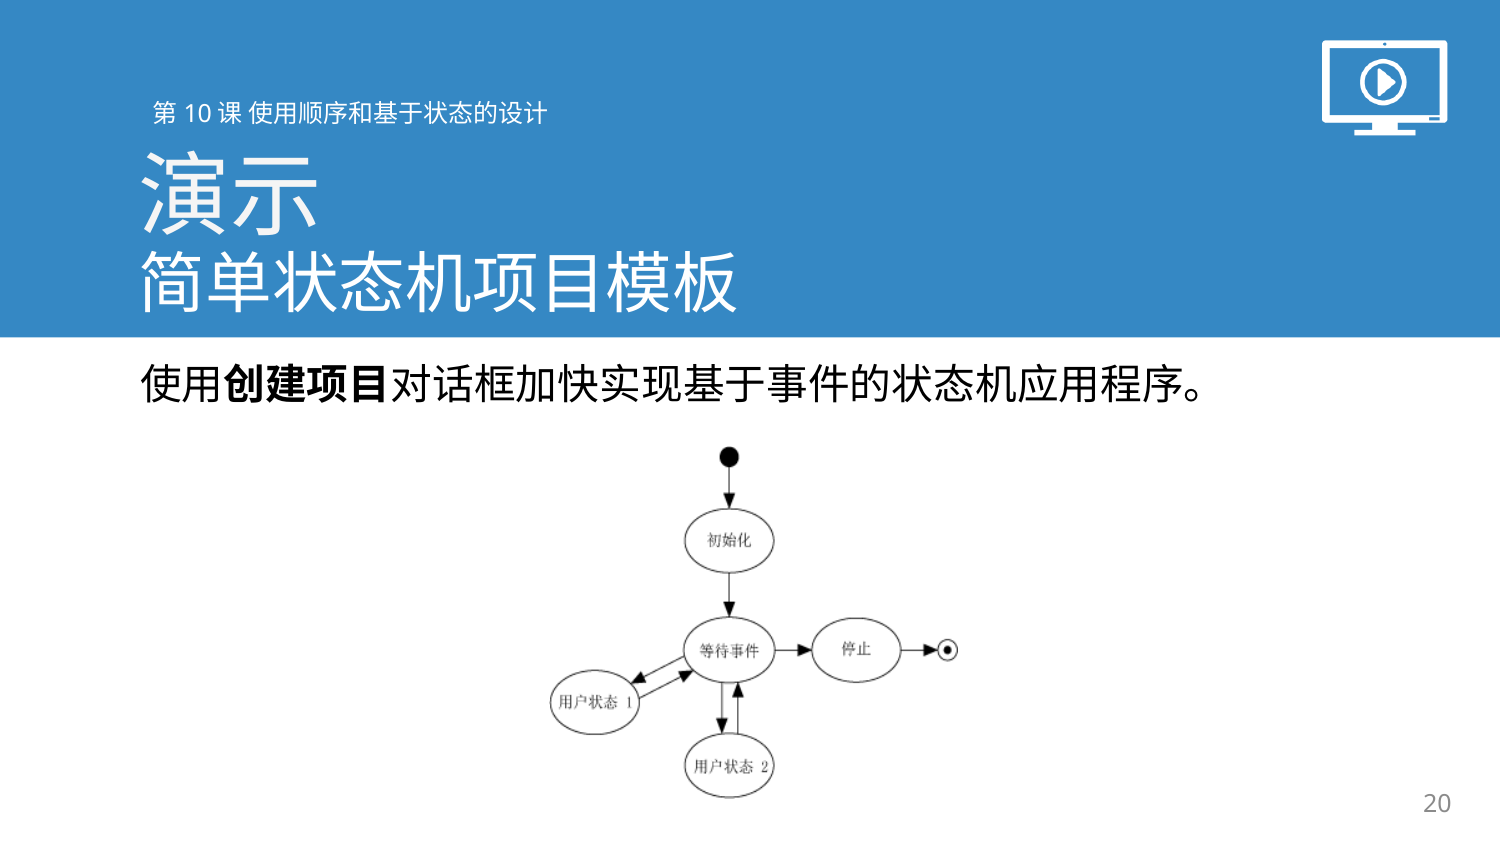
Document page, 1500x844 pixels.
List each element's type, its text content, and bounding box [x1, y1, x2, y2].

picture [549, 446, 958, 799]
picture [1310, 28, 1453, 145]
list 简单状态机项目模板 [123, 249, 1474, 335]
slide_number 20 [1400, 782, 1475, 828]
list 使用创建项目对话框加快实现基于事件的状态机应用程序。 [125, 350, 1415, 547]
